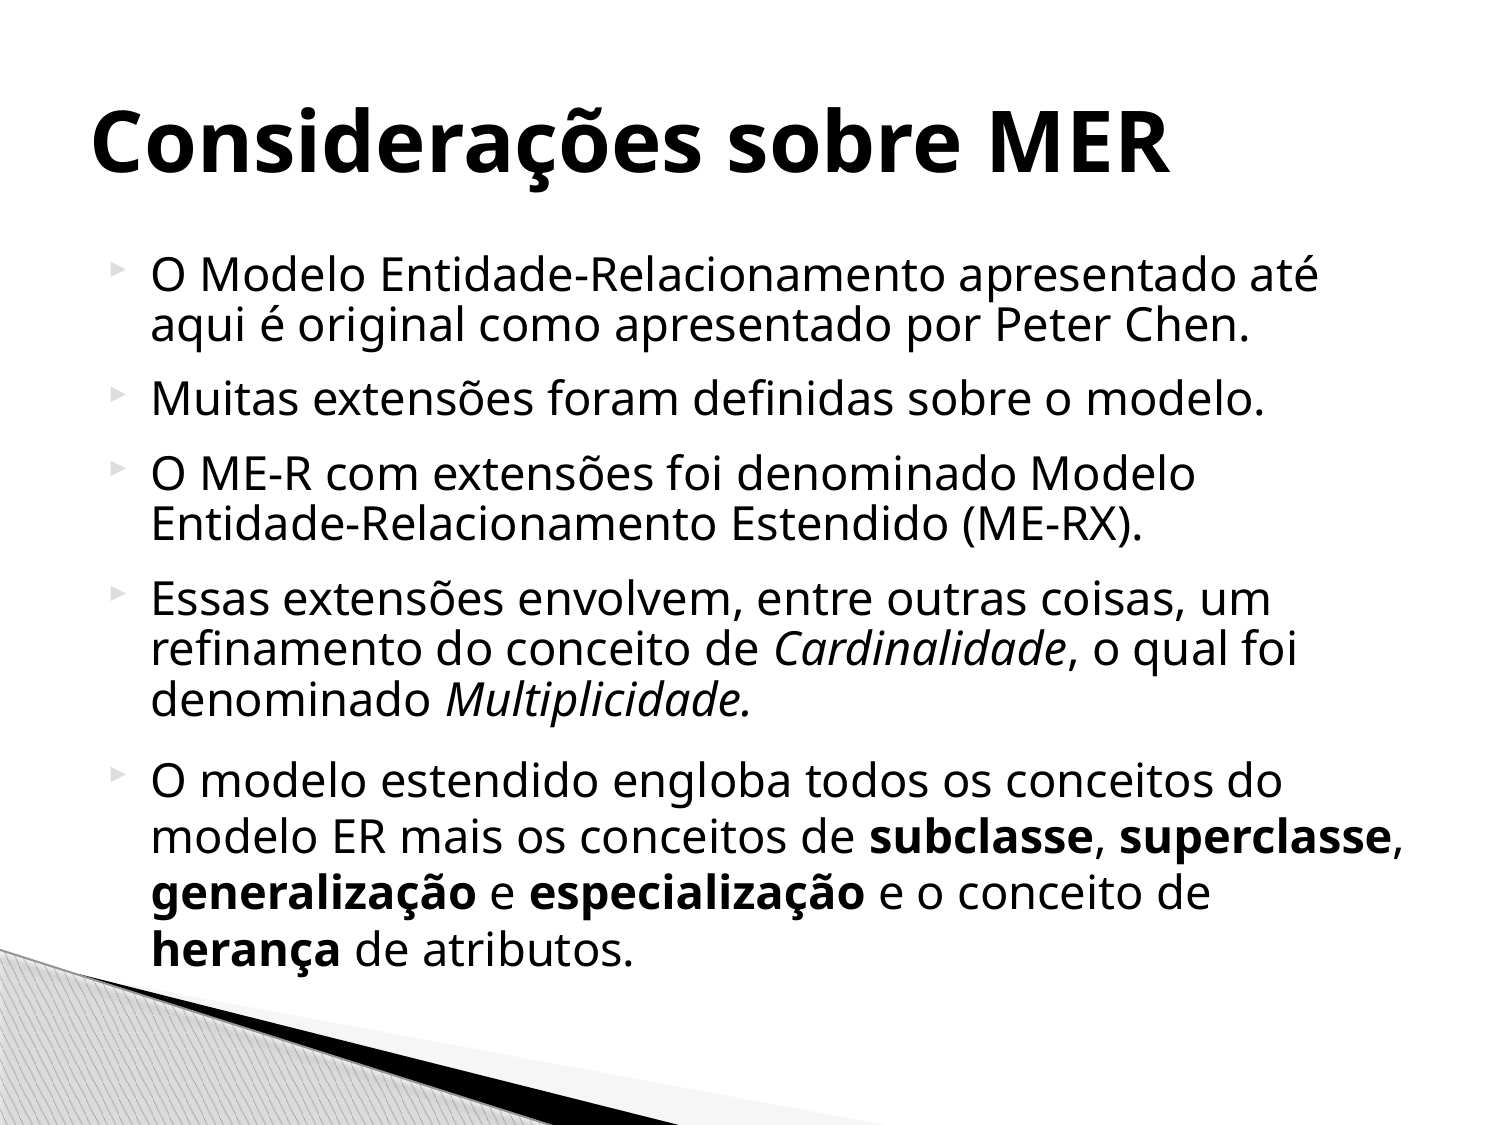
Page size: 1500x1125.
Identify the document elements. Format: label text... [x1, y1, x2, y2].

title Considerações sobre MER [75, 45, 1425, 233]
list O Modelo Entidade-Relacionamento apresentado até aqui é original como apresentado por Peter Chen. Muitas extensões foram definidas sobre o modelo. O ME-R com extensões foi denominado Modelo Entidade-Relacionamento Estendido (ME-RX). Essas extensões envolvem, entre outras coisas, um refinamento do conceito de Cardinalidade, o qual foi denominado Multiplicidade. O modelo estendido engloba todos os conceitos do modelo ER mais os conceitos de subclasse, superclasse, generalização e especialização e o conceito de herança de atributos. [75, 243, 1425, 986]
